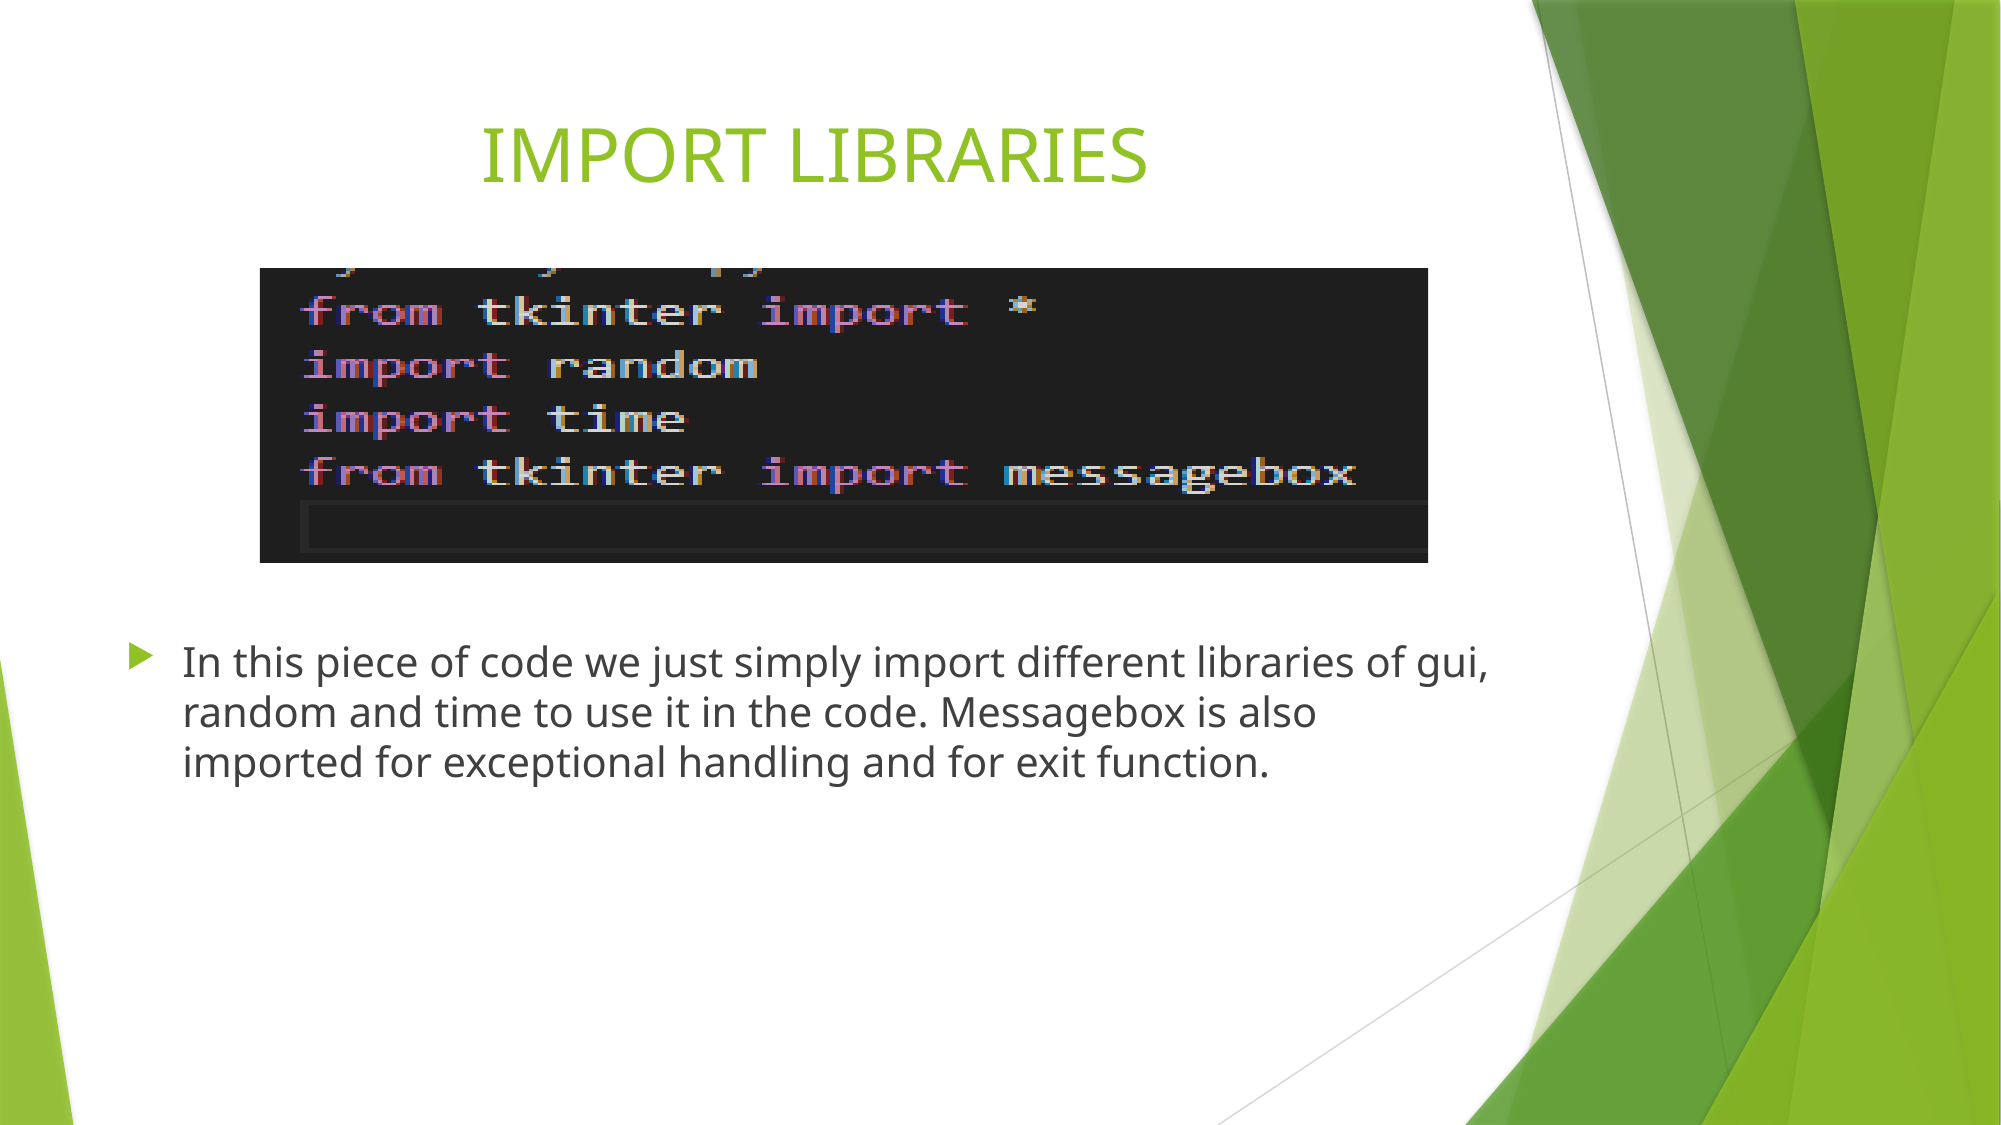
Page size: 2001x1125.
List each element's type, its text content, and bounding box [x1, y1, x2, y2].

picture [259, 268, 1429, 563]
list In this piece of code we just simply import different libraries of gui, random and time to use it in the code. Messagebox is also imported for exceptional handling and for exit function. [111, 562, 1522, 992]
title IMPORT LIBRARIES [111, 99, 1522, 317]
